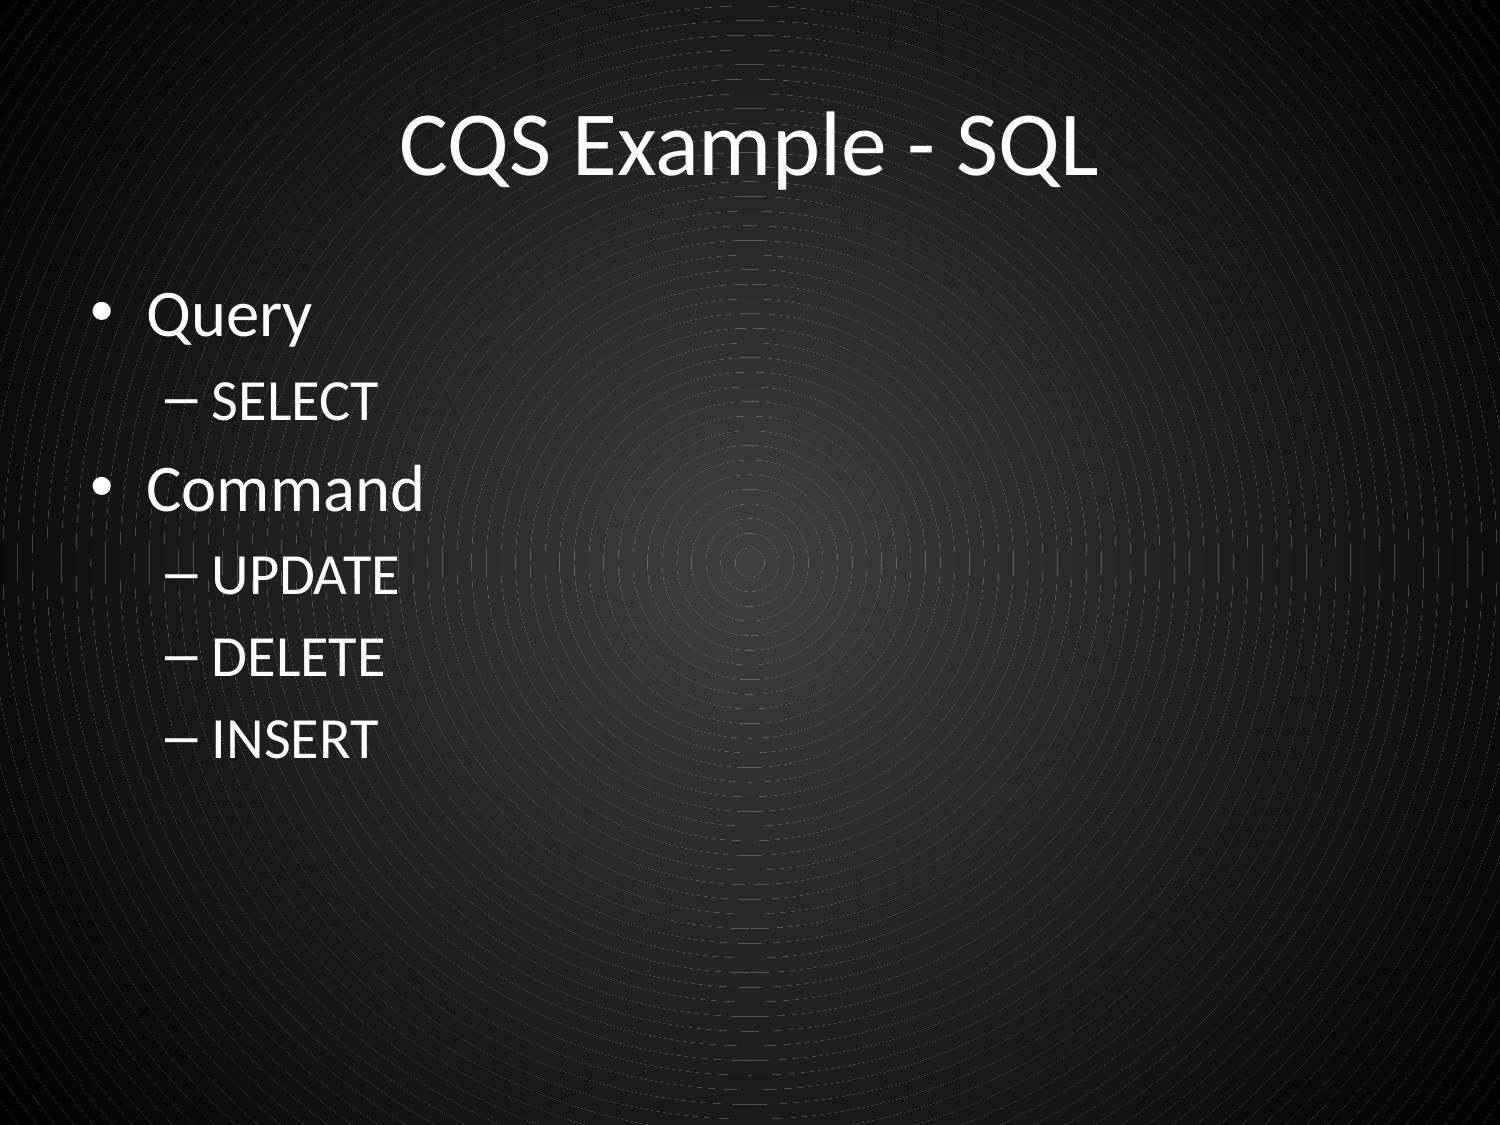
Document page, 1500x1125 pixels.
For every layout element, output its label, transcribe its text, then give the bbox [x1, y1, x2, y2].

list Query SELECT Command UPDATE DELETE INSERT [75, 262, 1425, 1005]
title CQS Example - SQL [75, 45, 1425, 233]
